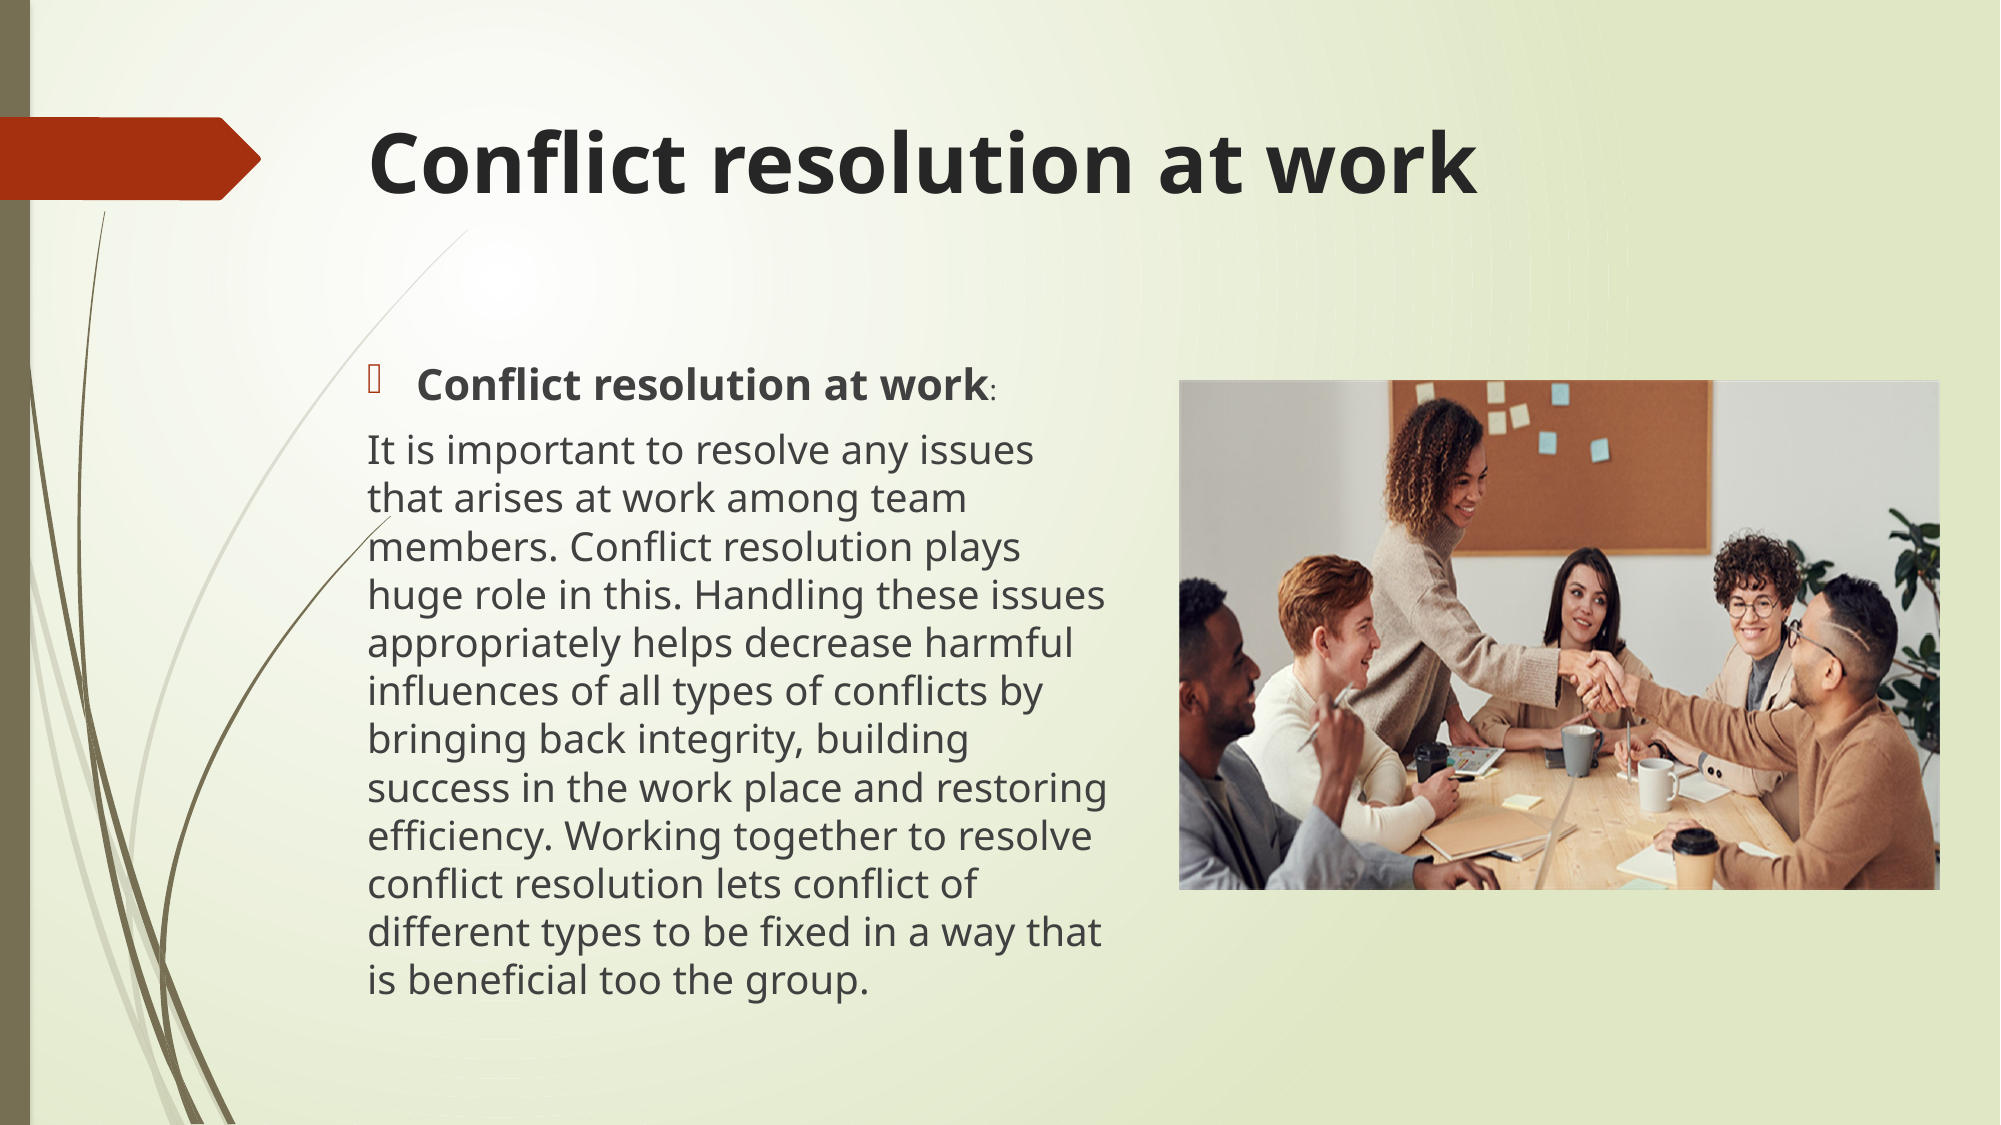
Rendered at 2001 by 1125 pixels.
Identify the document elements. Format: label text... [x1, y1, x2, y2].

title Conflict resolution at work [352, 102, 1814, 313]
list Conflict resolution at work: It is important to resolve any issues that arises at work among team members. Conflict resolution plays huge role in this. Handling these issues appropriately helps decrease harmful influences of all types of conflicts by bringing back integrity, building success in the work place and restoring efficiency. Working together to resolve conflict resolution lets conflict of different types to be fixed in a way that is beneficial too the group. [352, 350, 1133, 1023]
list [1179, 380, 1940, 890]
